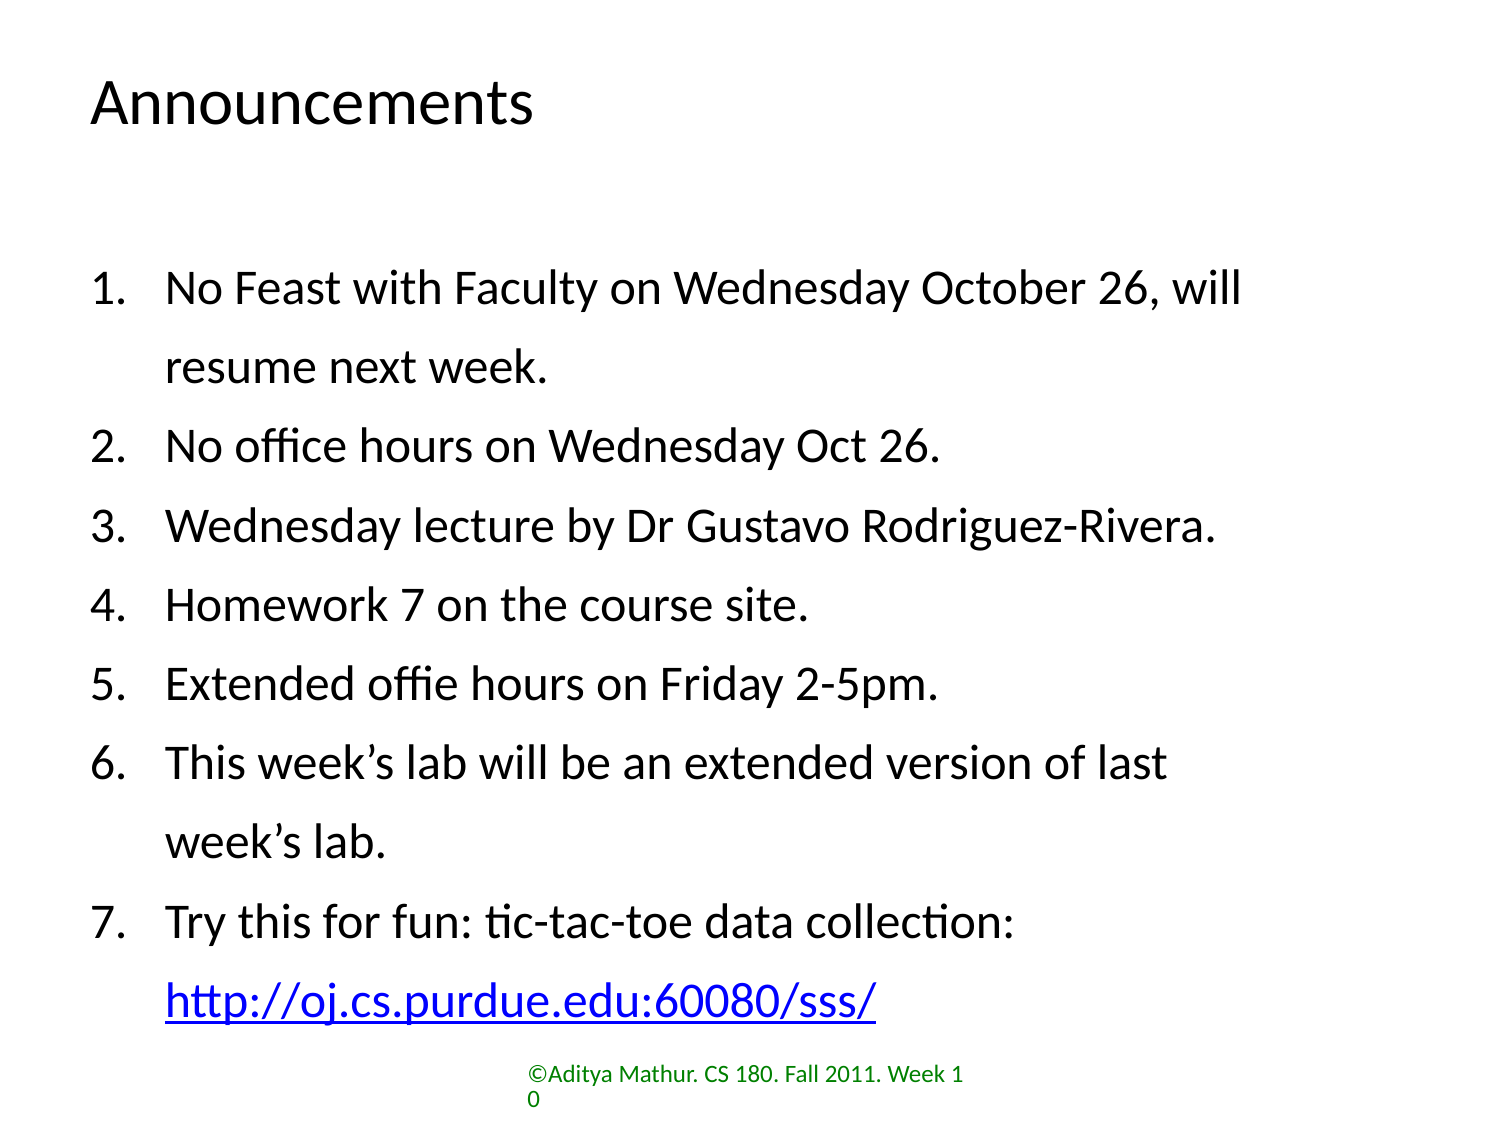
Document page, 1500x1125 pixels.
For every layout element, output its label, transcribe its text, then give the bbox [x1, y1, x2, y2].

footer ©Aditya Mathur. CS 180. Fall 2011. Week 10 [512, 1042, 988, 1103]
title Announcements [75, 45, 1312, 151]
text_box No Feast with Faculty on Wednesday October 26, will resume next week. No office hours on Wednesday Oct 26. Wednesday lecture by Dr Gustavo Rodriguez-Rivera. Homework 7 on the course site. Extended offie hours on Friday 2-5pm. This week’s lab will be an extended version of last week’s lab. Try this for fun: tic-tac-toe data collection: http://oj.cs.purdue.edu:60080/sss/ [75, 227, 1275, 1035]
